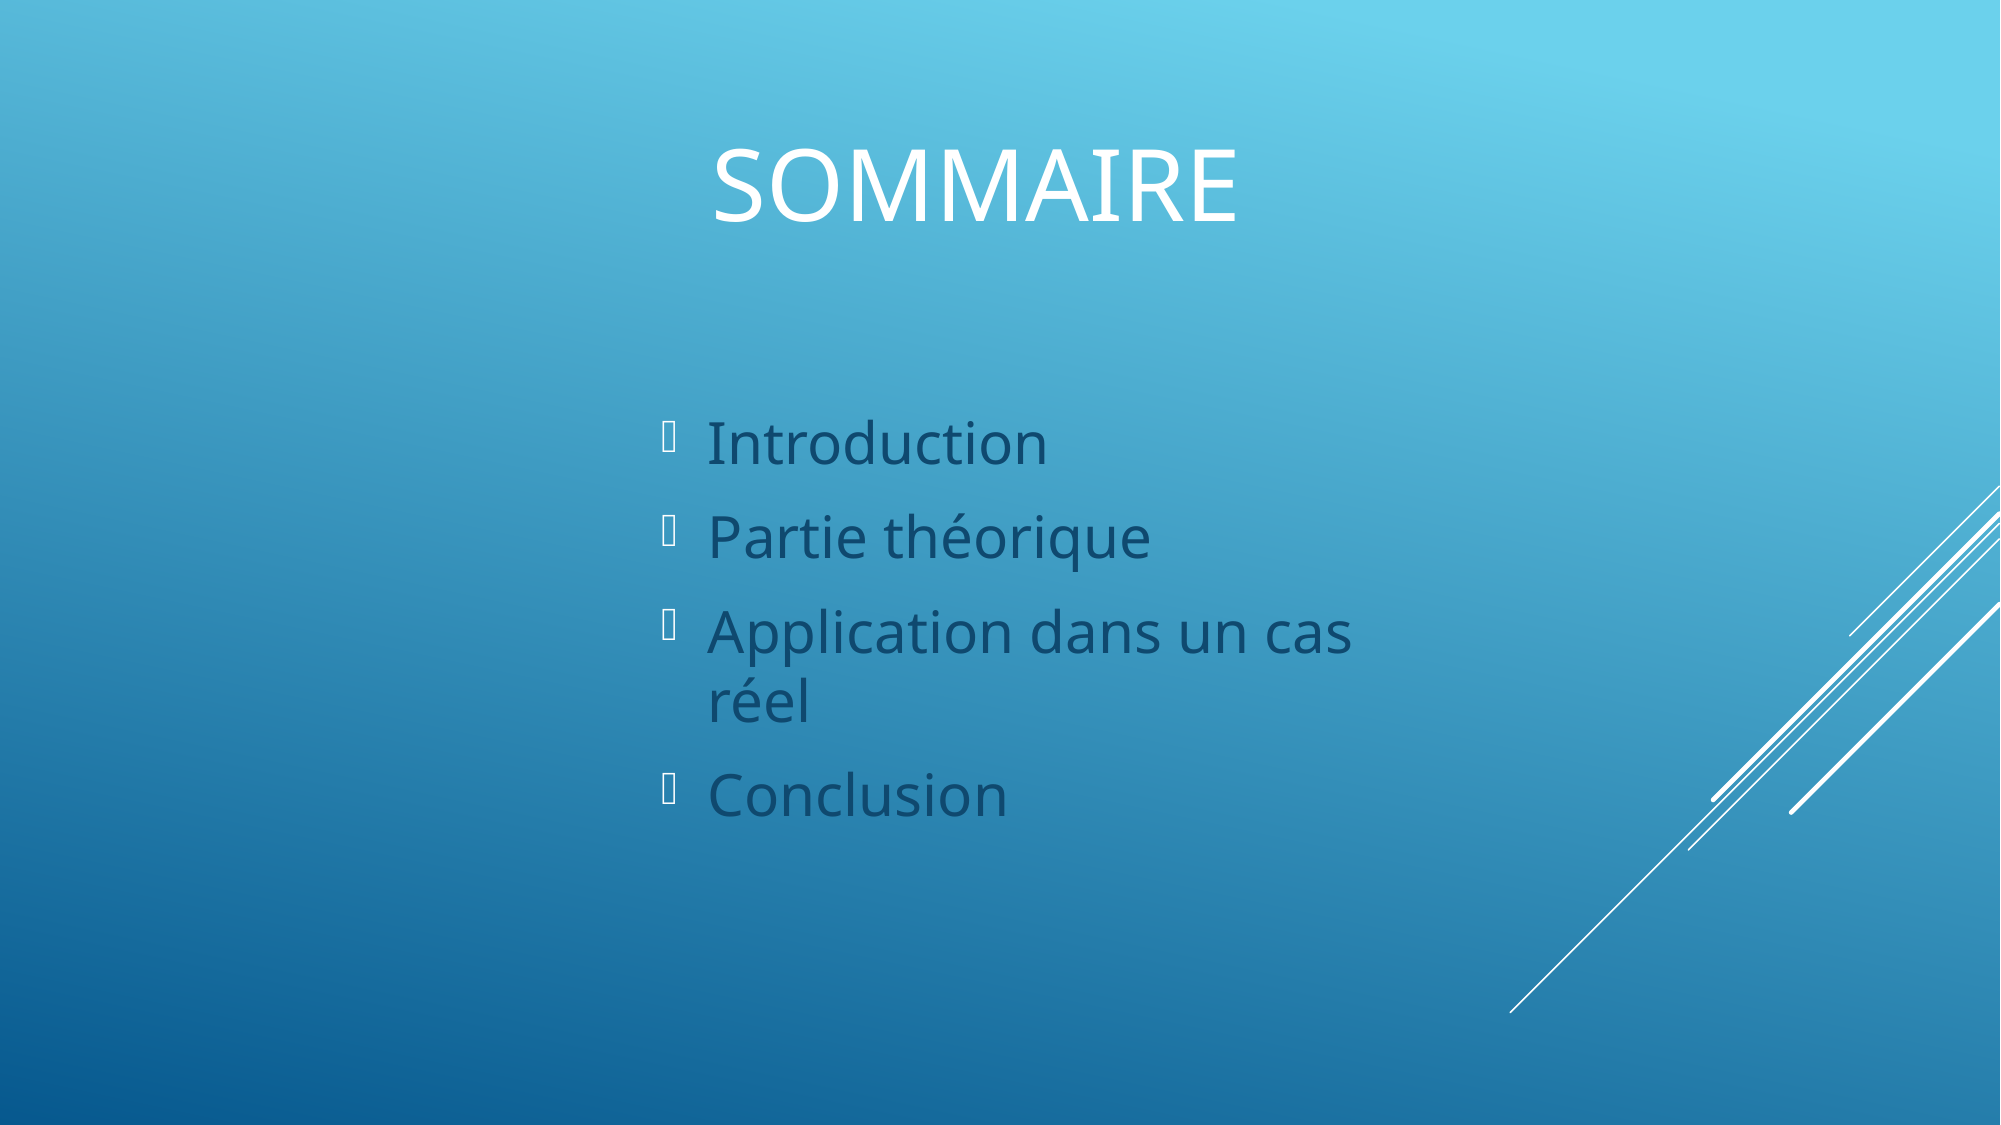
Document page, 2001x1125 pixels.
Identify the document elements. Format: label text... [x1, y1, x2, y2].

list Introduction Partie théorique Application dans un cas réel Conclusion [646, 304, 1419, 931]
title SOMMAIRE [277, 57, 1678, 305]
